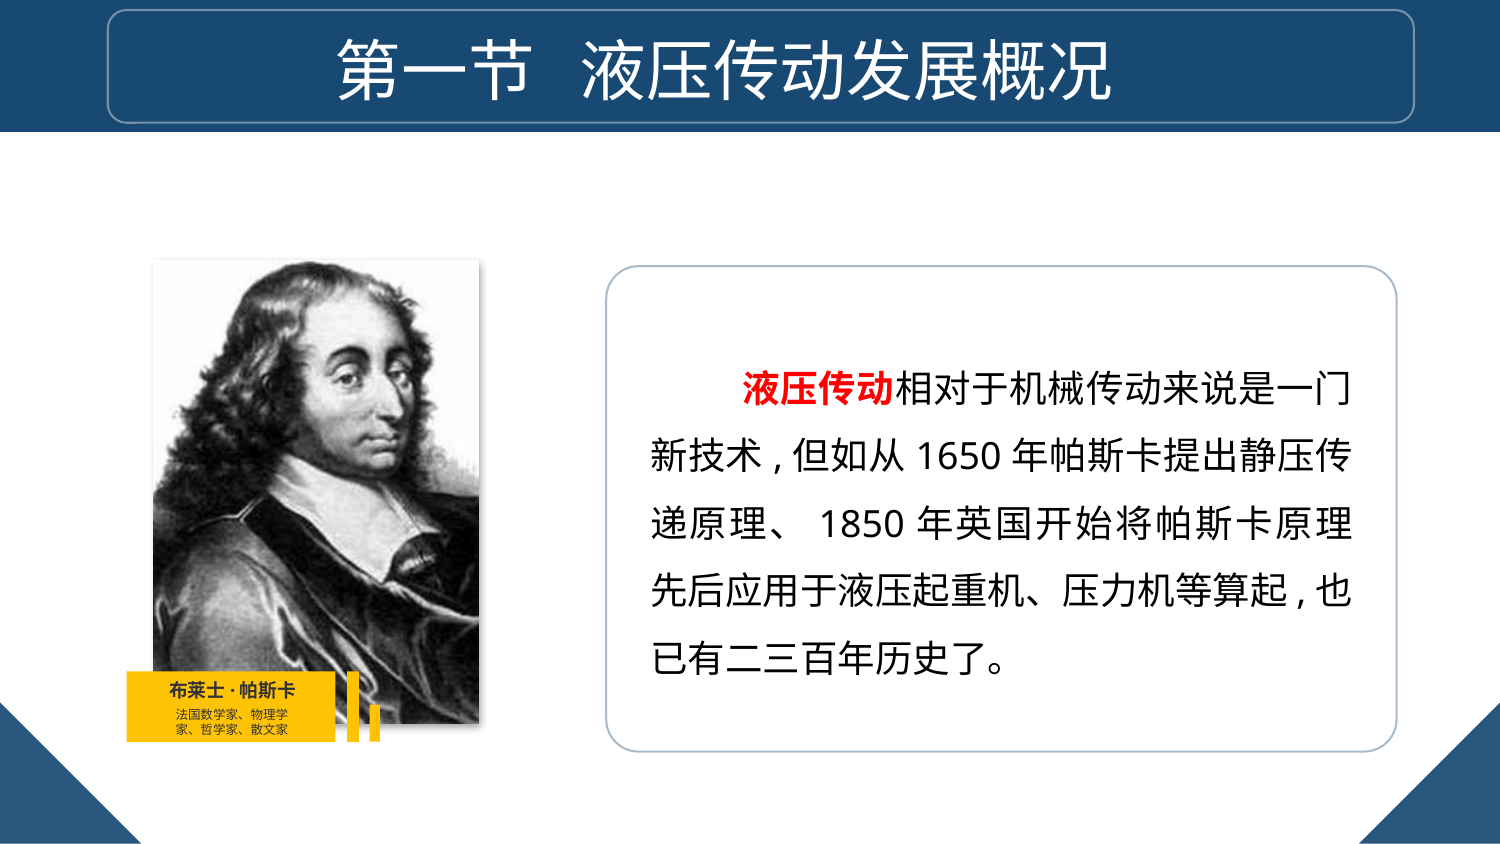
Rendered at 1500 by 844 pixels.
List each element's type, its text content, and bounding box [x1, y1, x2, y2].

text_box [0, 700, 144, 844]
text_box [1357, 701, 1500, 844]
picture [153, 260, 479, 724]
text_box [126, 671, 381, 743]
text_box [106, 8, 1414, 124]
text_box 液压传动相对于机械传动来说是一门新技术,但如从1650年帕斯卡提出静压传递原理、1850年英国开始将帕斯卡原理先后应用于液压起重机、压力机等算起,也已有二三百年历史了。 [635, 334, 1368, 688]
text_box [605, 265, 1398, 753]
text_box 第一节 液压传动发展概况 [319, 21, 1500, 116]
